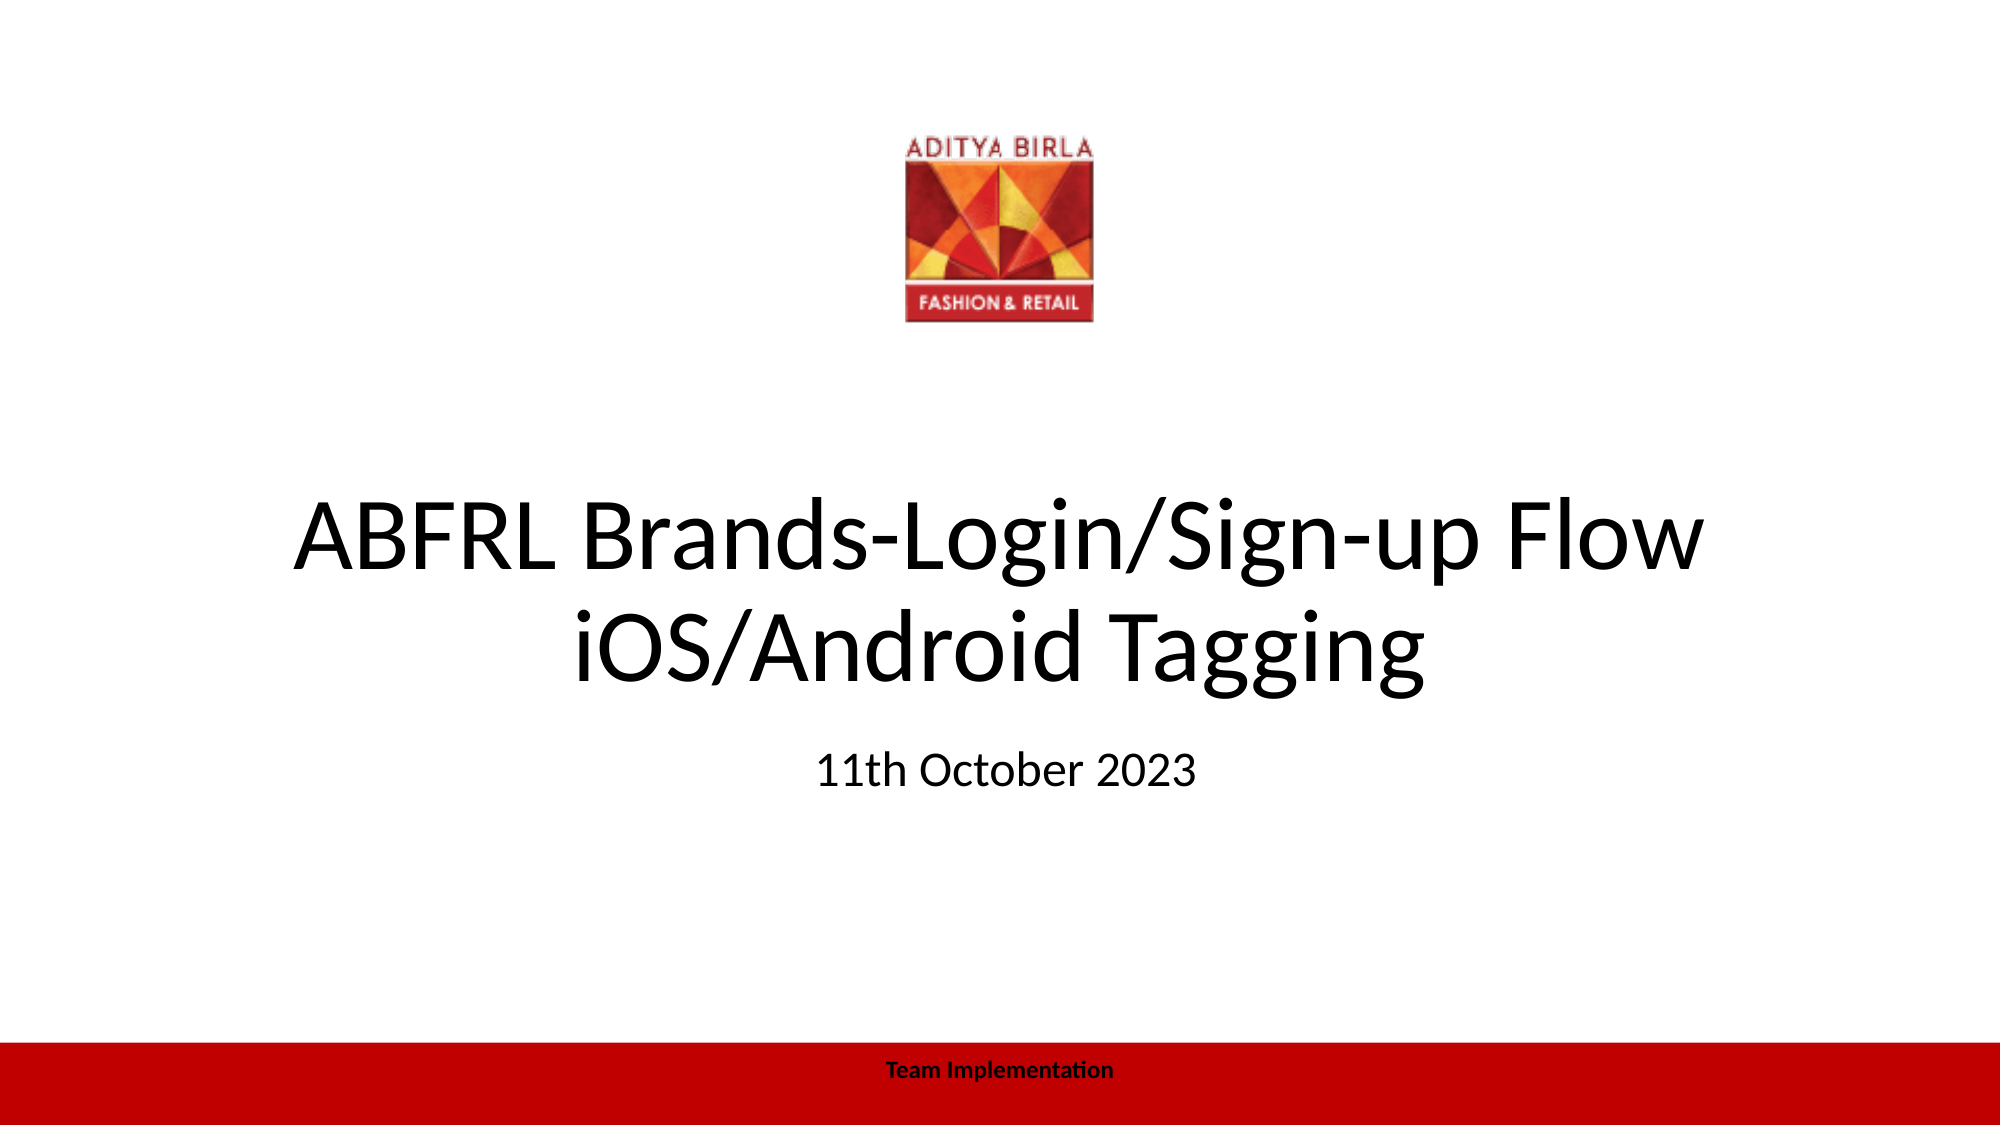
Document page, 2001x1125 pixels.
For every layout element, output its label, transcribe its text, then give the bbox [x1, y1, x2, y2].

picture [733, 0, 1267, 496]
title ABFRL Brands-Login/Sign-up Flow iOS/Android Tagging [249, 413, 1750, 712]
footer Team Implementation [0, 1042, 2000, 1125]
subtitle 11th October 2023 [249, 736, 1750, 917]
